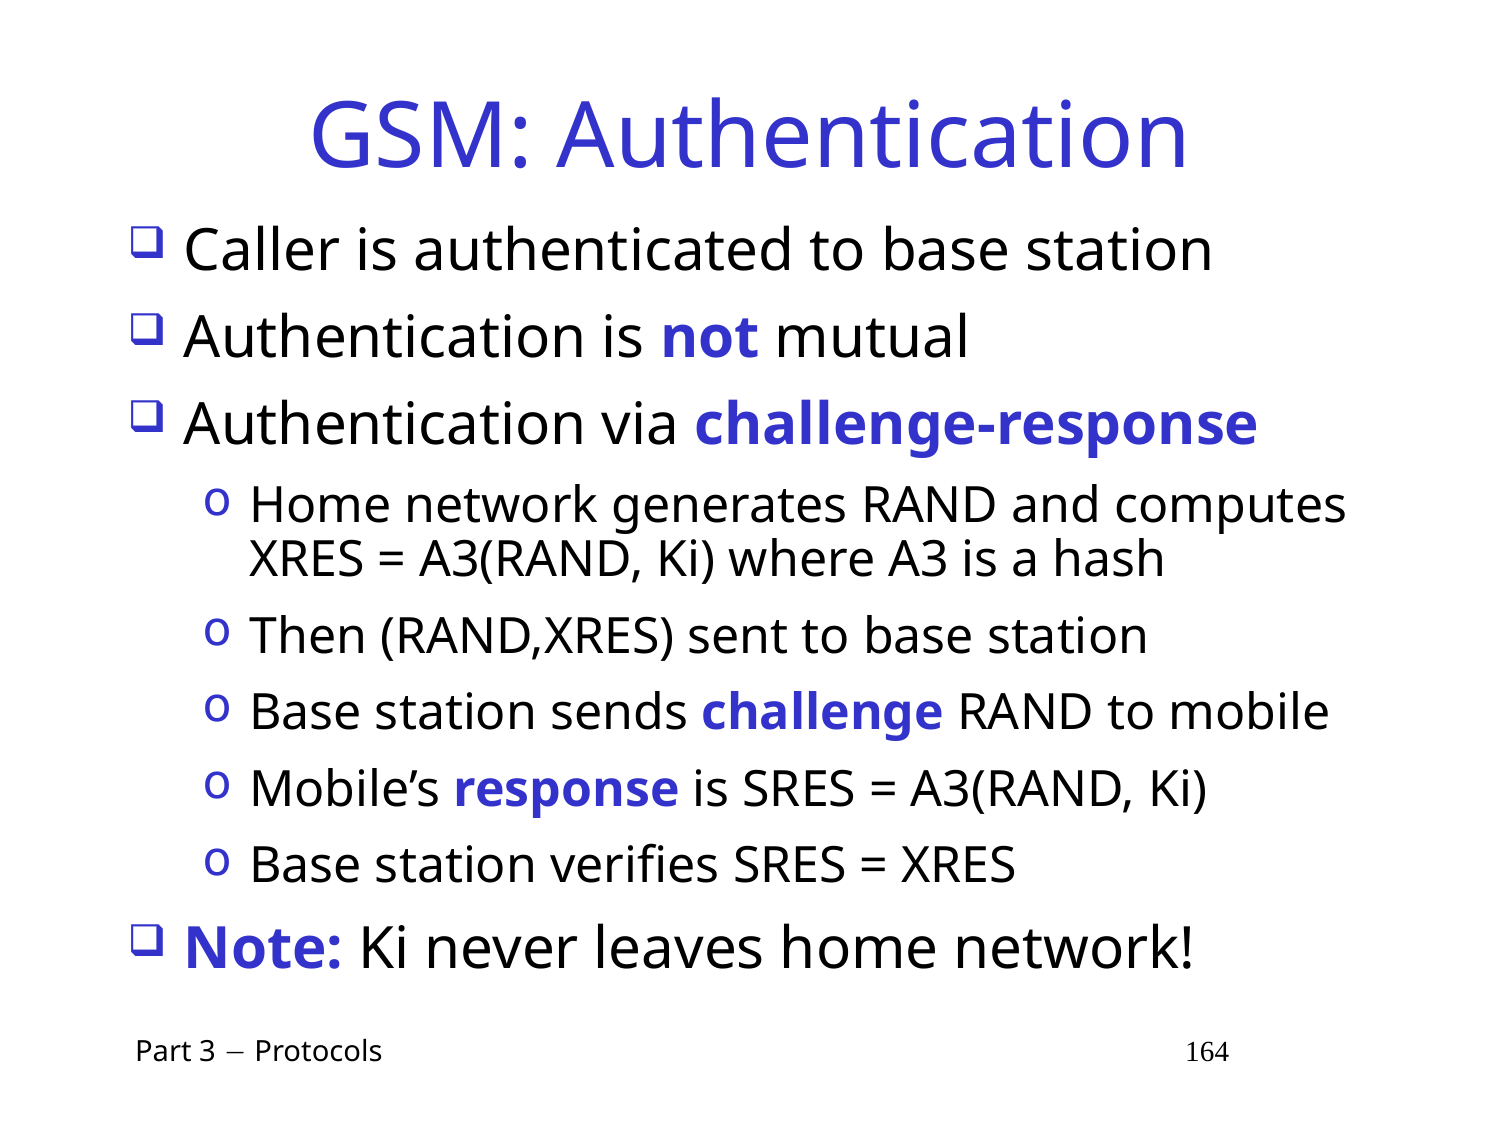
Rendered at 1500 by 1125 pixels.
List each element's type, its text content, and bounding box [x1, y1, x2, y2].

list Caller is authenticated to base station Authentication is not mutual Authentication via challenge-response Home network generates RAND and computes XRES = A3(RAND, Ki) where A3 is a hash Then (RAND,XRES) sent to base station Base station sends challenge RAND to mobile Mobile’s response is SRES = A3(RAND, Ki) Base station verifies SRES = XRES Note: Ki never leaves home network! [112, 212, 1401, 1001]
footer Part 3  Protocols 164 [112, 1024, 1401, 1101]
title GSM: Authentication [112, 37, 1388, 212]
